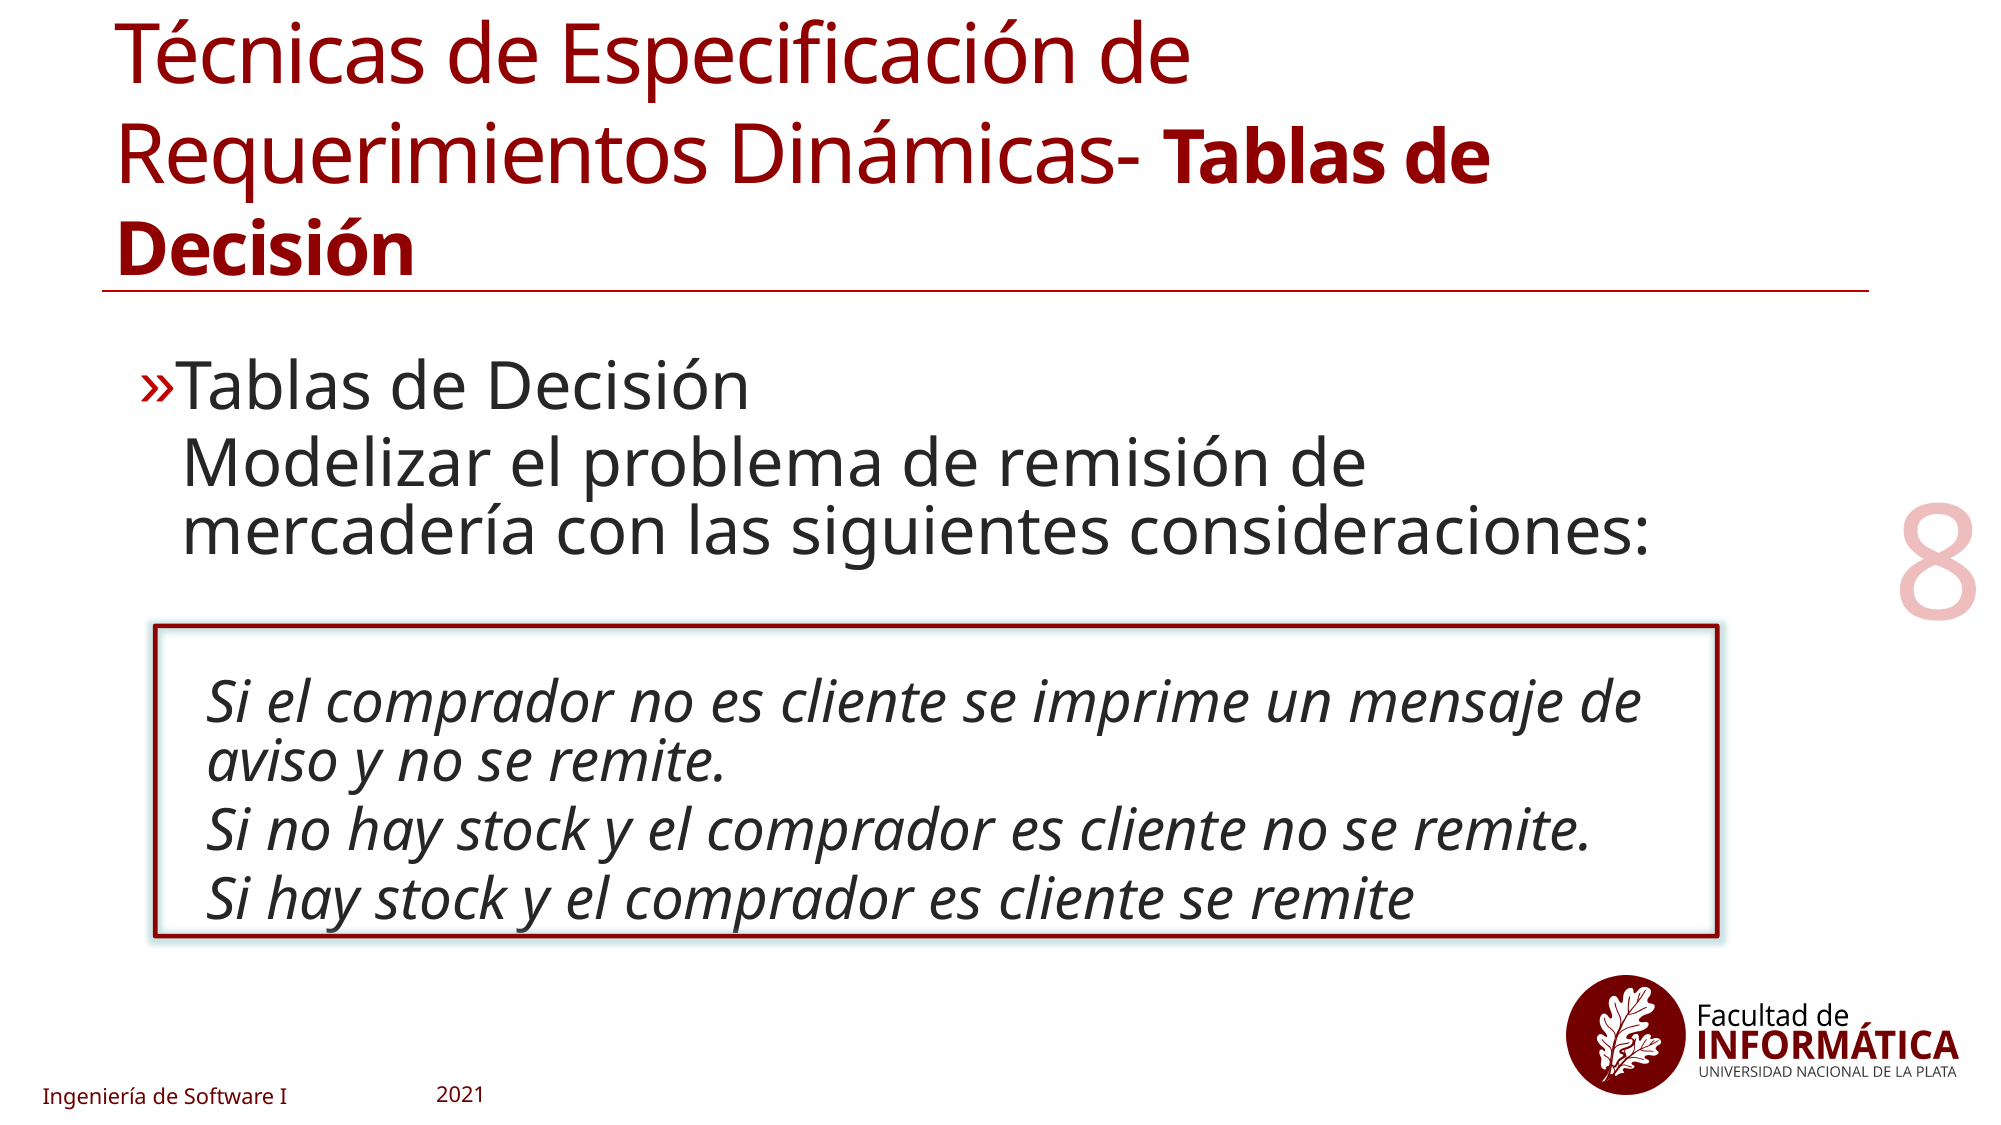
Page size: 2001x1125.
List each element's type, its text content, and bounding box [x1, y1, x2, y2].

footer Ingeniería de Software I [27, 1075, 382, 1111]
slide_number 2021 [421, 1073, 557, 1116]
slide_number 8 [1707, 456, 2000, 686]
list Tablas de Decisión Modelizar el problema de remisión de mercadería con las siguientes consideraciones: Si el comprador no es cliente se imprime un mensaje de aviso y no se remite. Si no hay stock y el comprador es cliente no se remite. Si hay stock y el comprador es cliente se remite [123, 347, 1707, 938]
text_box [154, 625, 1718, 937]
picture [1566, 975, 1959, 1095]
text_box Técnicas de Especificación de Requerimientos Dinámicas- Tablas de Decisión [99, 101, 1794, 290]
